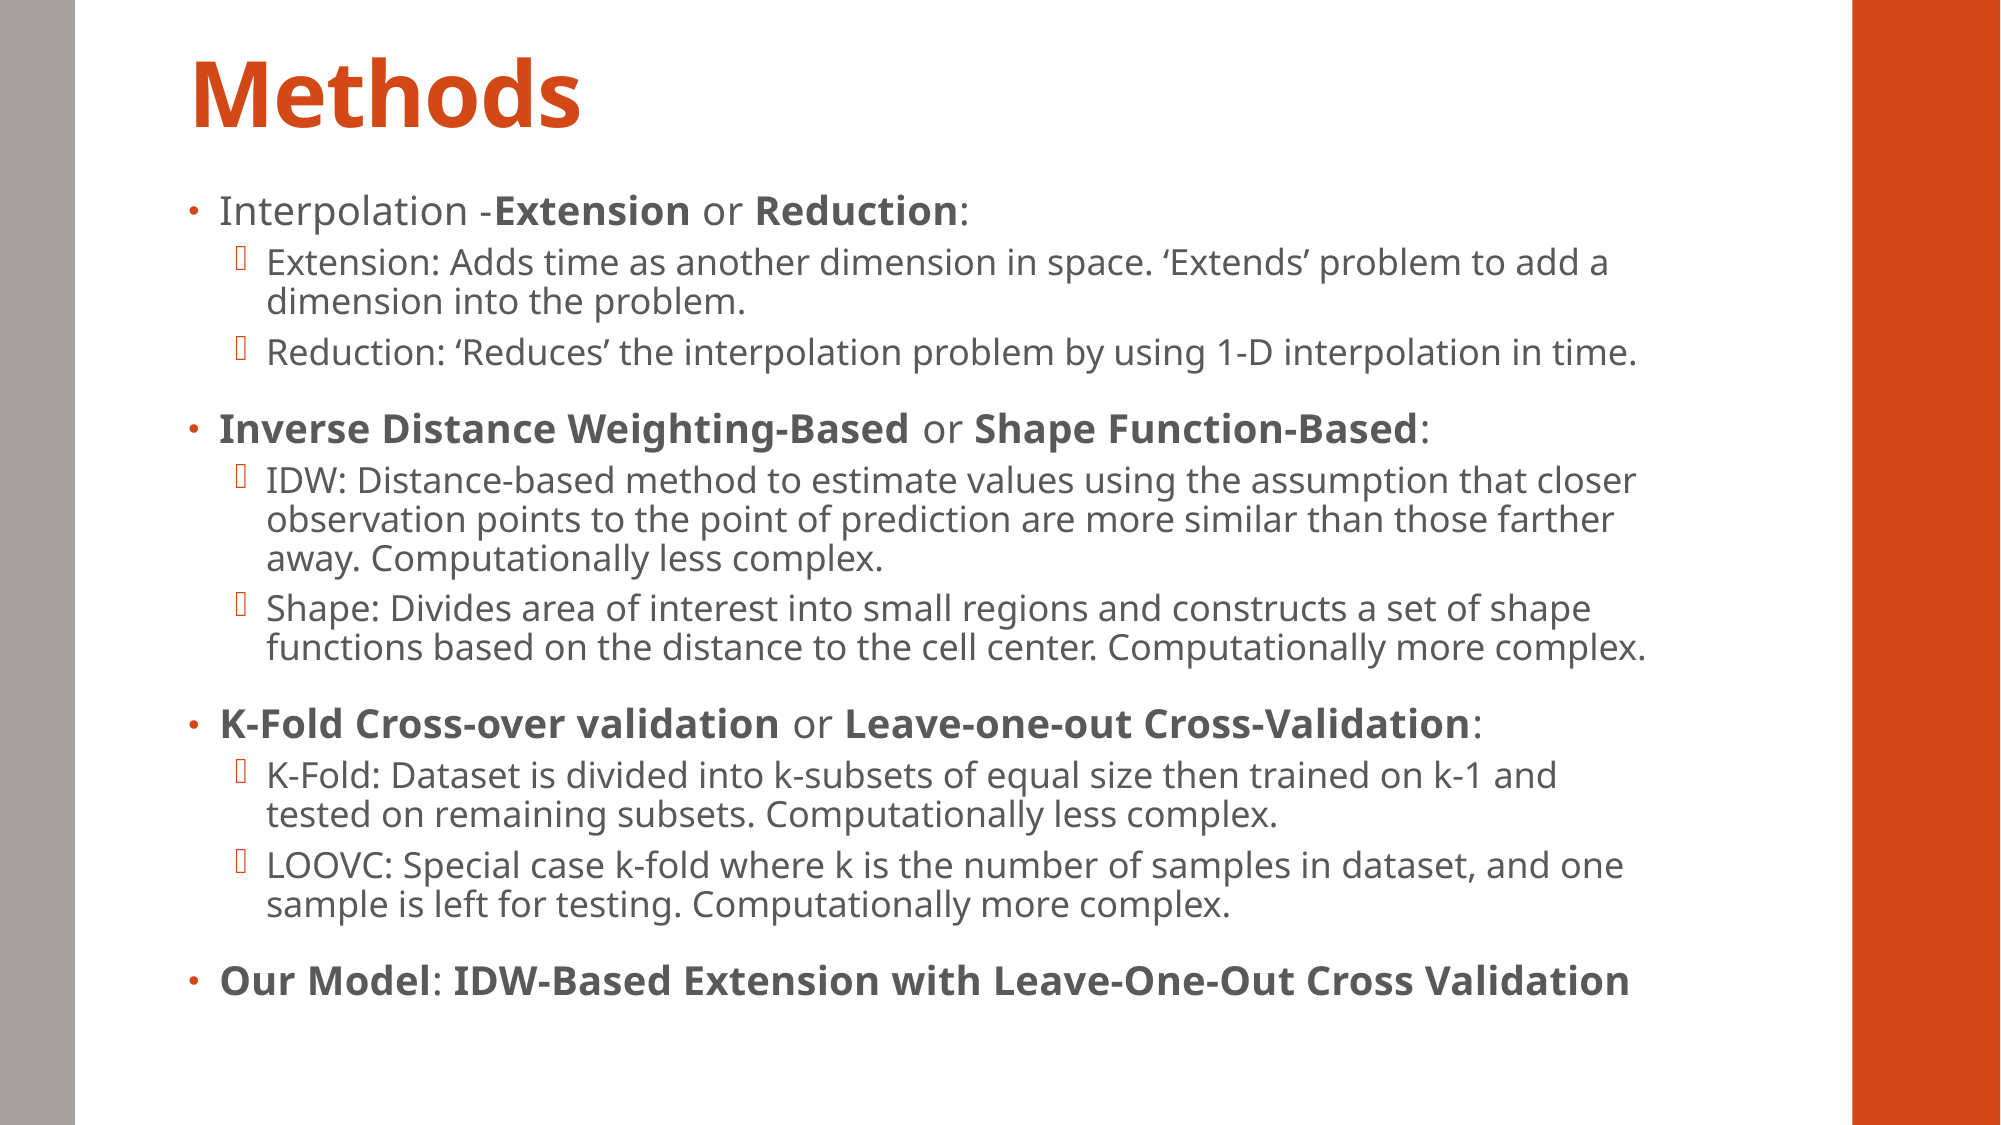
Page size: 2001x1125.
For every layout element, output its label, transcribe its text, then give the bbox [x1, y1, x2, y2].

title Methods [173, 29, 1764, 155]
list Interpolation -Extension or Reduction: Extension: Adds time as another dimension in space. ‘Extends’ problem to add a dimension into the problem. Reduction: ‘Reduces’ the interpolation problem by using 1-D interpolation in time. Inverse Distance Weighting-Based or Shape Function-Based: IDW: Distance-based method to estimate values using the assumption that closer observation points to the point of prediction are more similar than those farther away. Computationally less complex. Shape: Divides area of interest into small regions and constructs a set of shape functions based on the distance to the cell center. Computationally more complex. K-Fold Cross-over validation or Leave-one-out Cross-Validation: K-Fold: Dataset is divided into k-subsets of equal size then trained on k-1 and tested on remaining subsets. Computationally less complex. LOOVC: Special case k-fold where k is the number of samples in dataset, and one sample is left for testing. Computationally more complex. Our Model: IDW-Based Extension with Leave-One-Out Cross Validation [173, 181, 1683, 1024]
